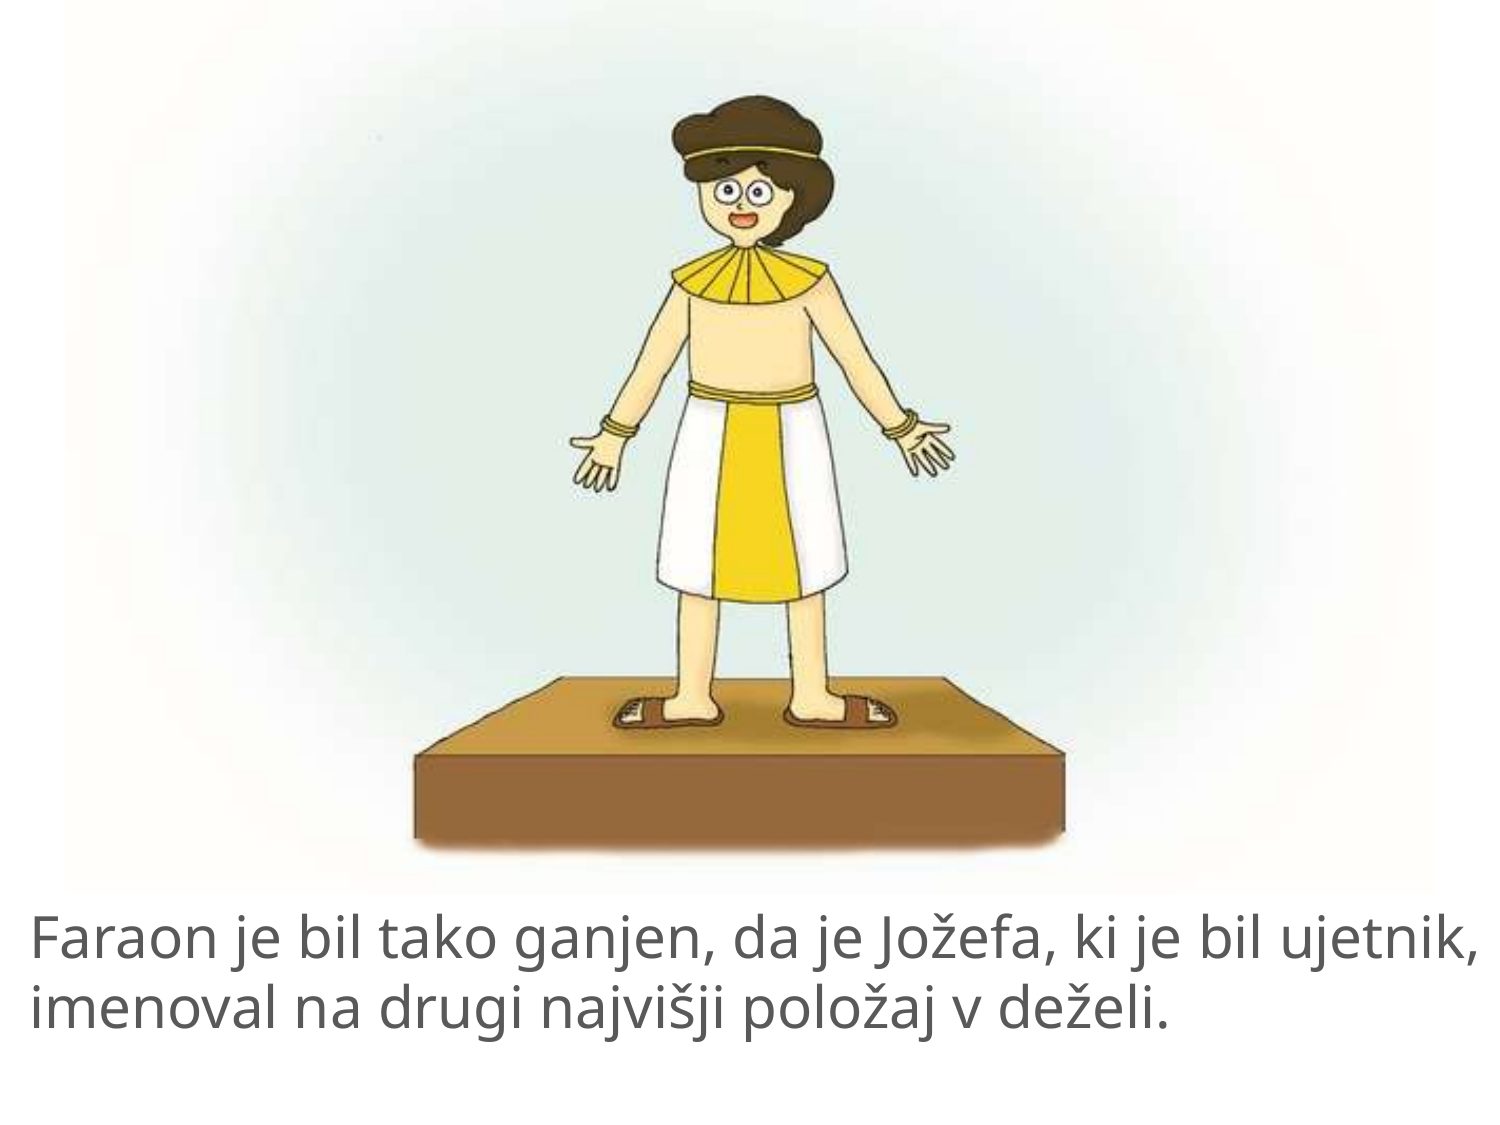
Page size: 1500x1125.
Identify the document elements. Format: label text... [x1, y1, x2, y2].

picture [64, 0, 1436, 894]
text_box Faraon je bil tako ganjen, da je Jožefa, ki je bil ujetnik, imenoval na drugi najvišji položaj v deželi. [14, 893, 1500, 1048]
